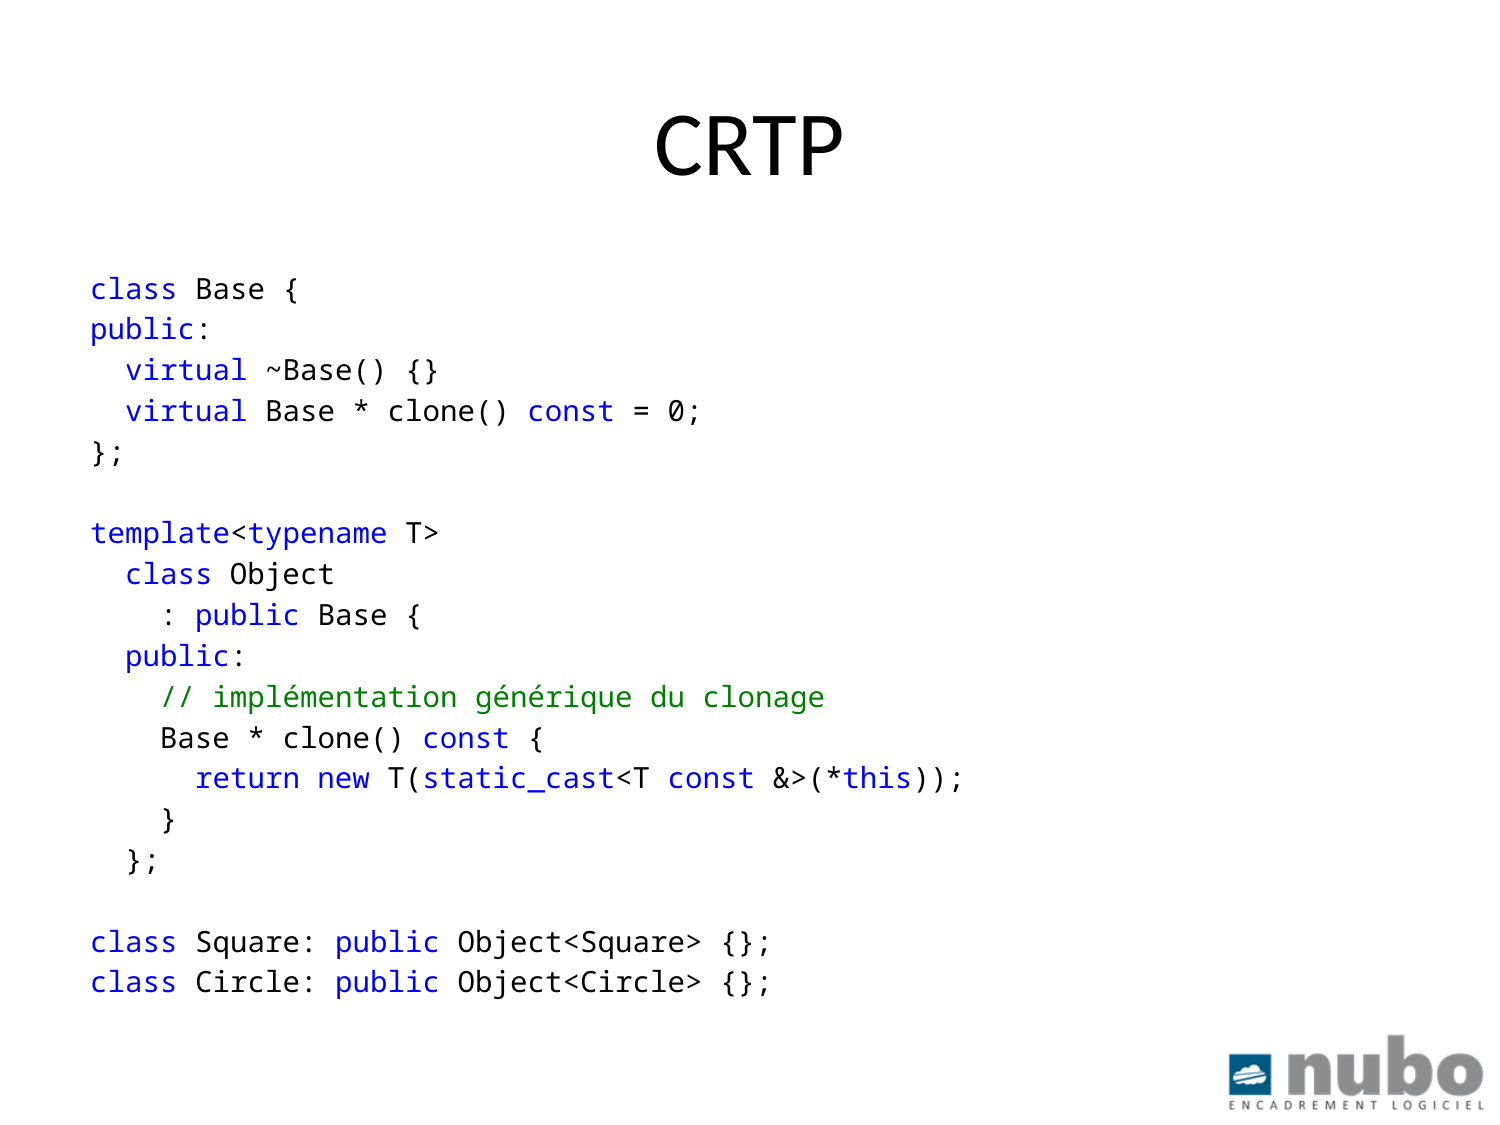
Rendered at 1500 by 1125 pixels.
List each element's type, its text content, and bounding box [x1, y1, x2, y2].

picture [1226, 1032, 1488, 1113]
list class Base { public: virtual ~Base() {} virtual Base * clone() const = 0; }; template<typename T> class Object : public Base { public: // implémentation générique du clonage Base * clone() const { return new T(static_cast<T const &>(*this)); } }; class Square: public Object<Square> {}; class Circle: public Object<Circle> {}; [75, 262, 1425, 1005]
title CRTP [75, 45, 1425, 233]
